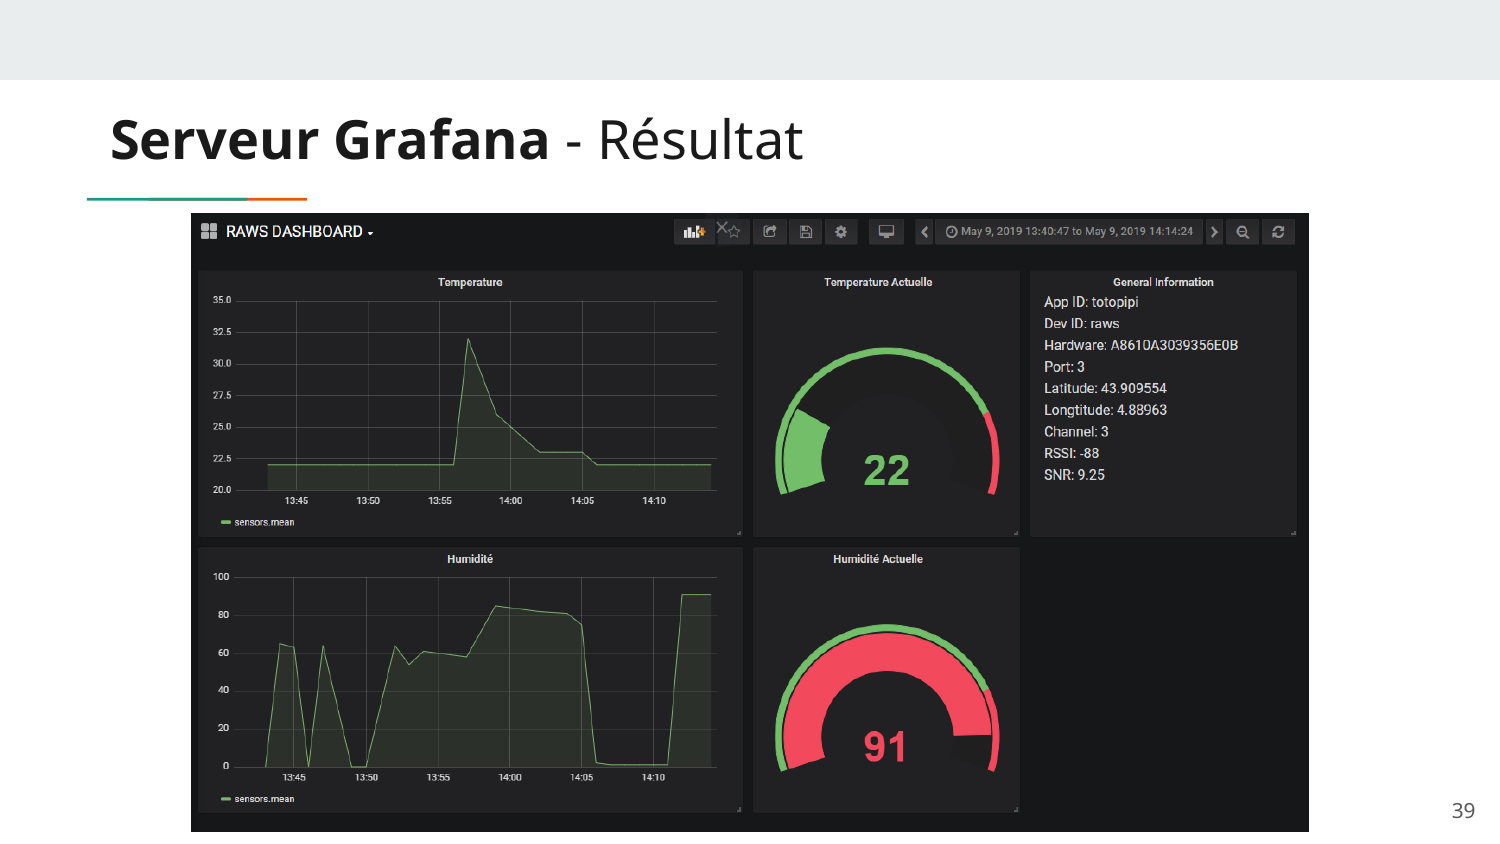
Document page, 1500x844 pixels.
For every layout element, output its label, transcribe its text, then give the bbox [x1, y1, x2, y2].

slide_number ‹#› [1400, 779, 1491, 844]
title Serveur Grafana - Résultat [94, 90, 1439, 179]
picture [190, 213, 1310, 832]
